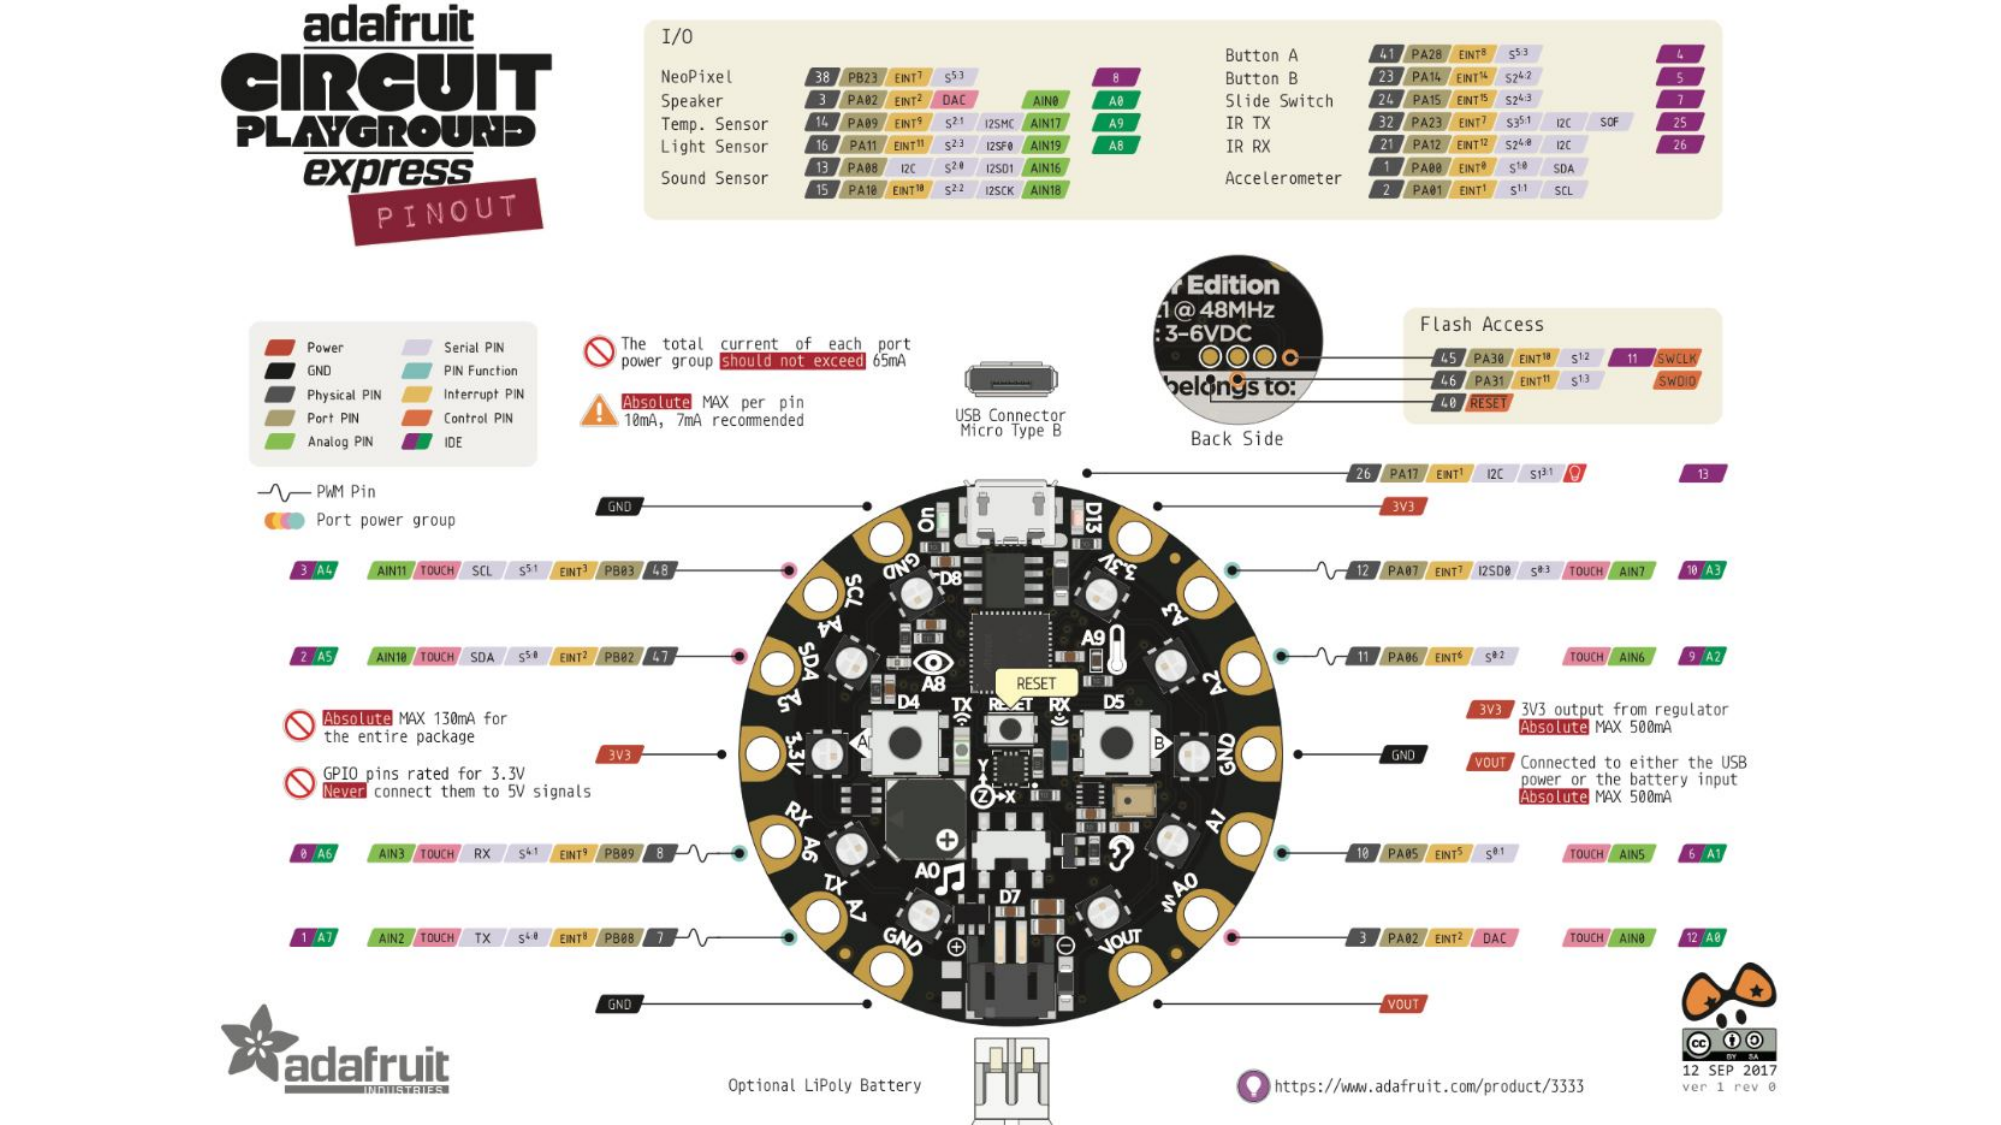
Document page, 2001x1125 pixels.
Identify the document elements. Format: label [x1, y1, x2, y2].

picture [214, 0, 1786, 1125]
